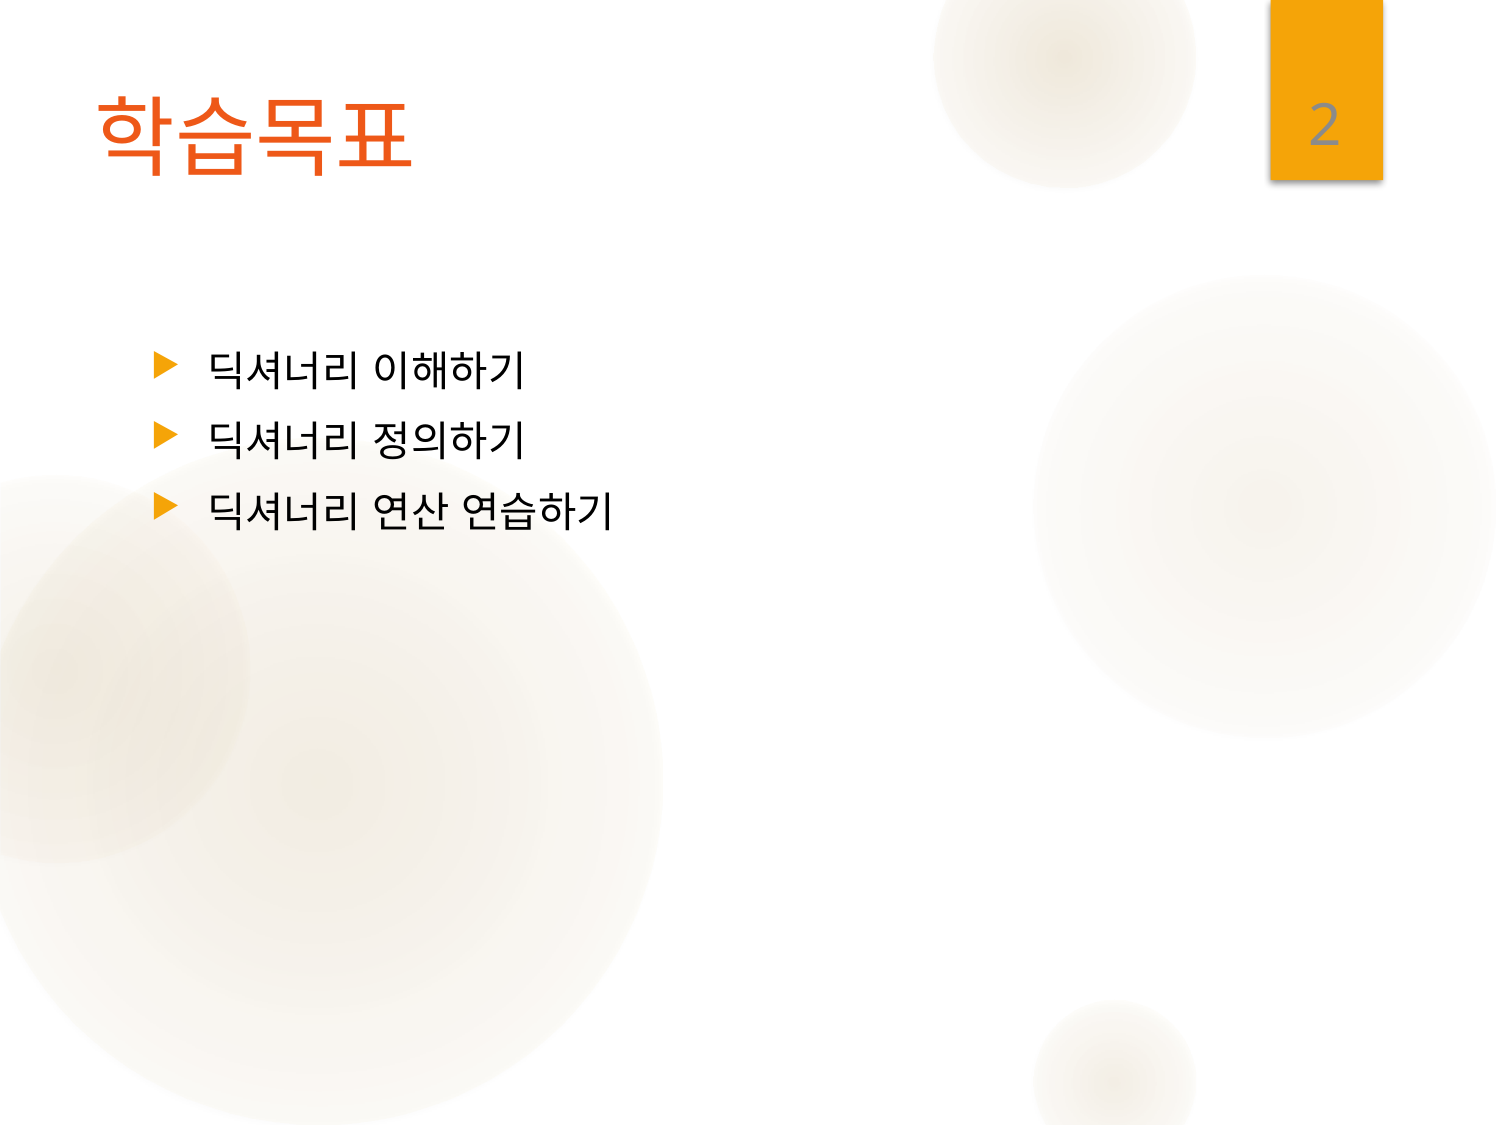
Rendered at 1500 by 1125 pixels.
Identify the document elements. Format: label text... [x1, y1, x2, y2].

list 딕셔너리 이해하기 딕셔너리 정의하기 딕셔너리 연산 연습하기 [135, 336, 1237, 1025]
title 학습목표 [79, 74, 1237, 304]
slide_number 2 [1273, 48, 1378, 175]
